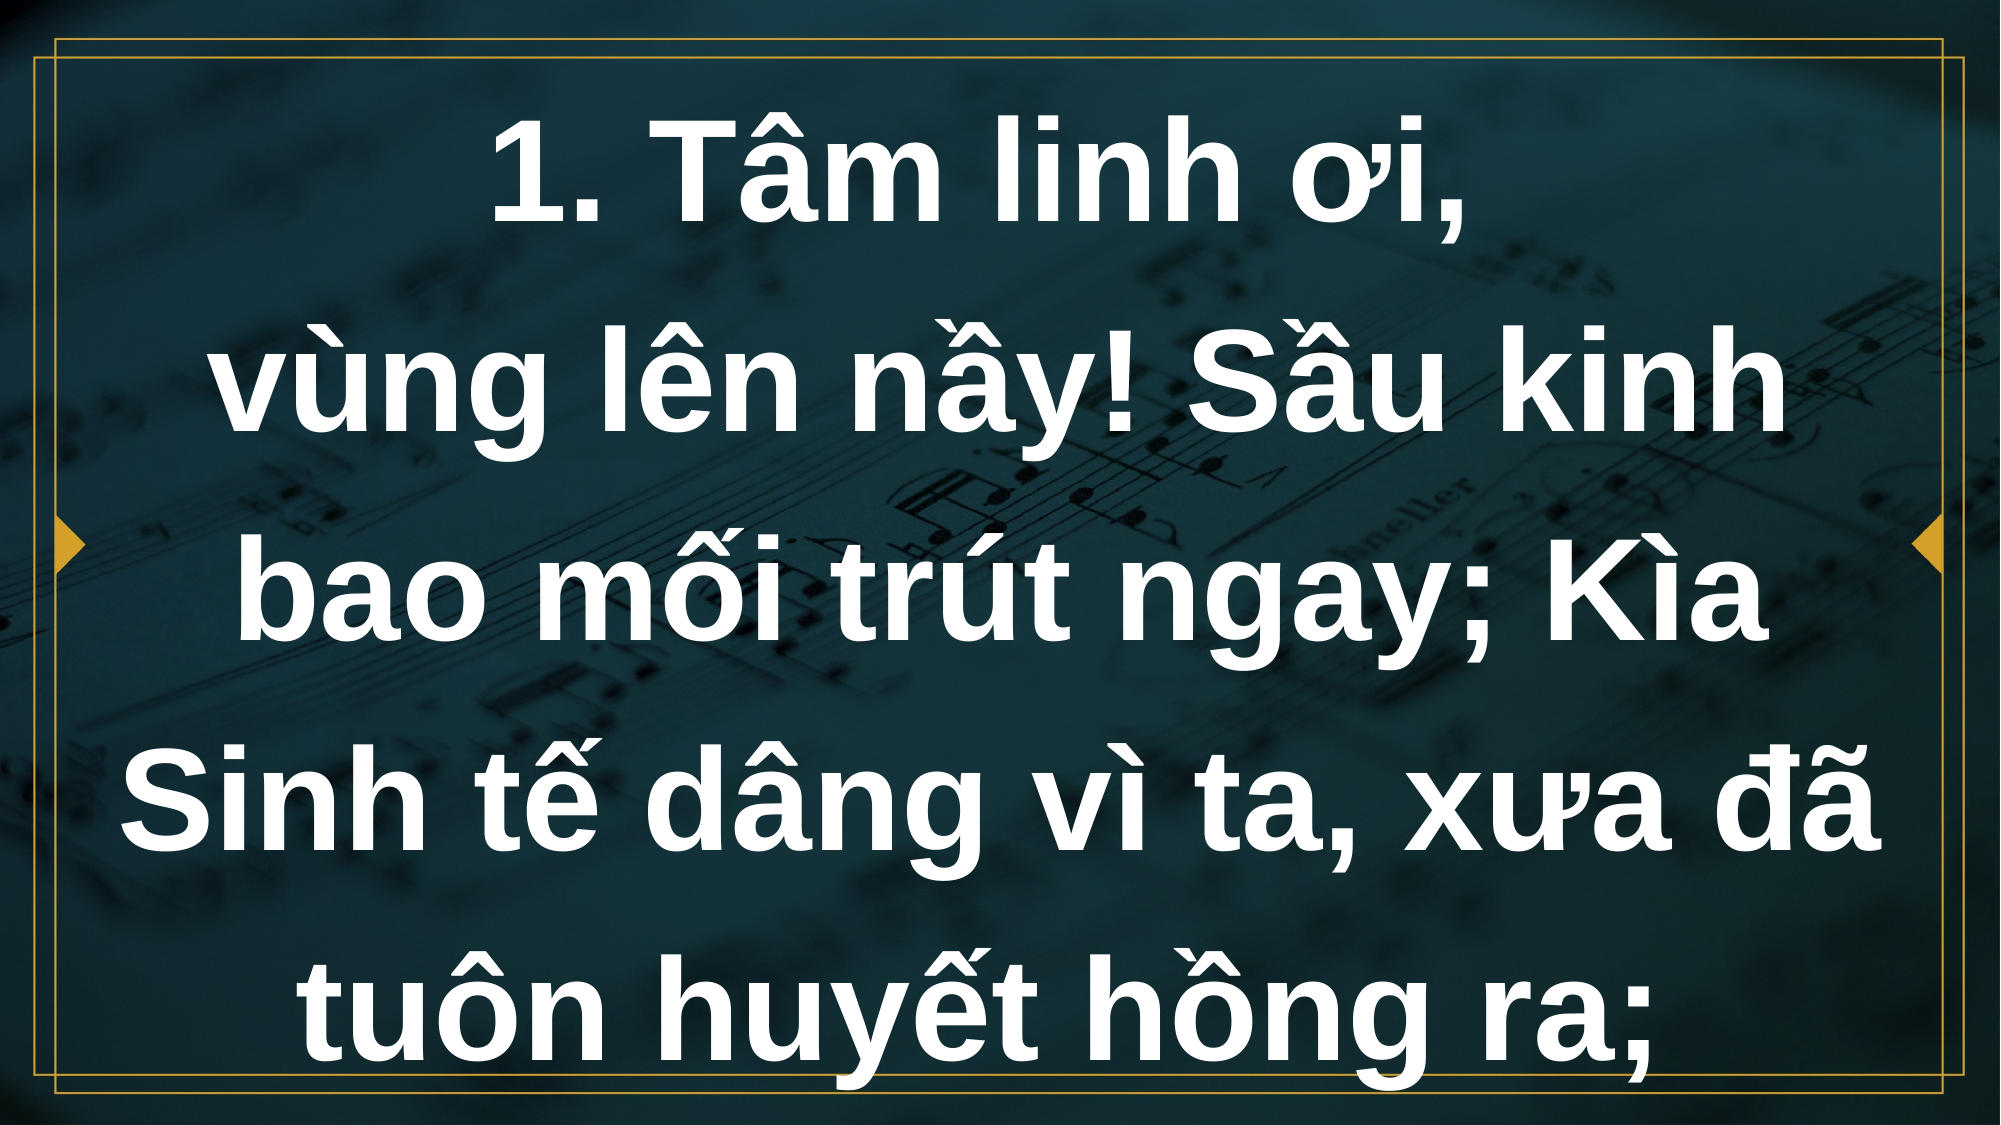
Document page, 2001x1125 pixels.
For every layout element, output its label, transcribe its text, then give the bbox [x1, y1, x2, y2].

title 1. Tâm linh ơi, vùng lên nầy! Sầu kinh bao mối trút ngay; Kìa Sinh tế dâng vì ta, xưa đã tuôn huyết hồng ra; [55, 53, 1945, 1077]
picture [0, 0, 2000, 1125]
